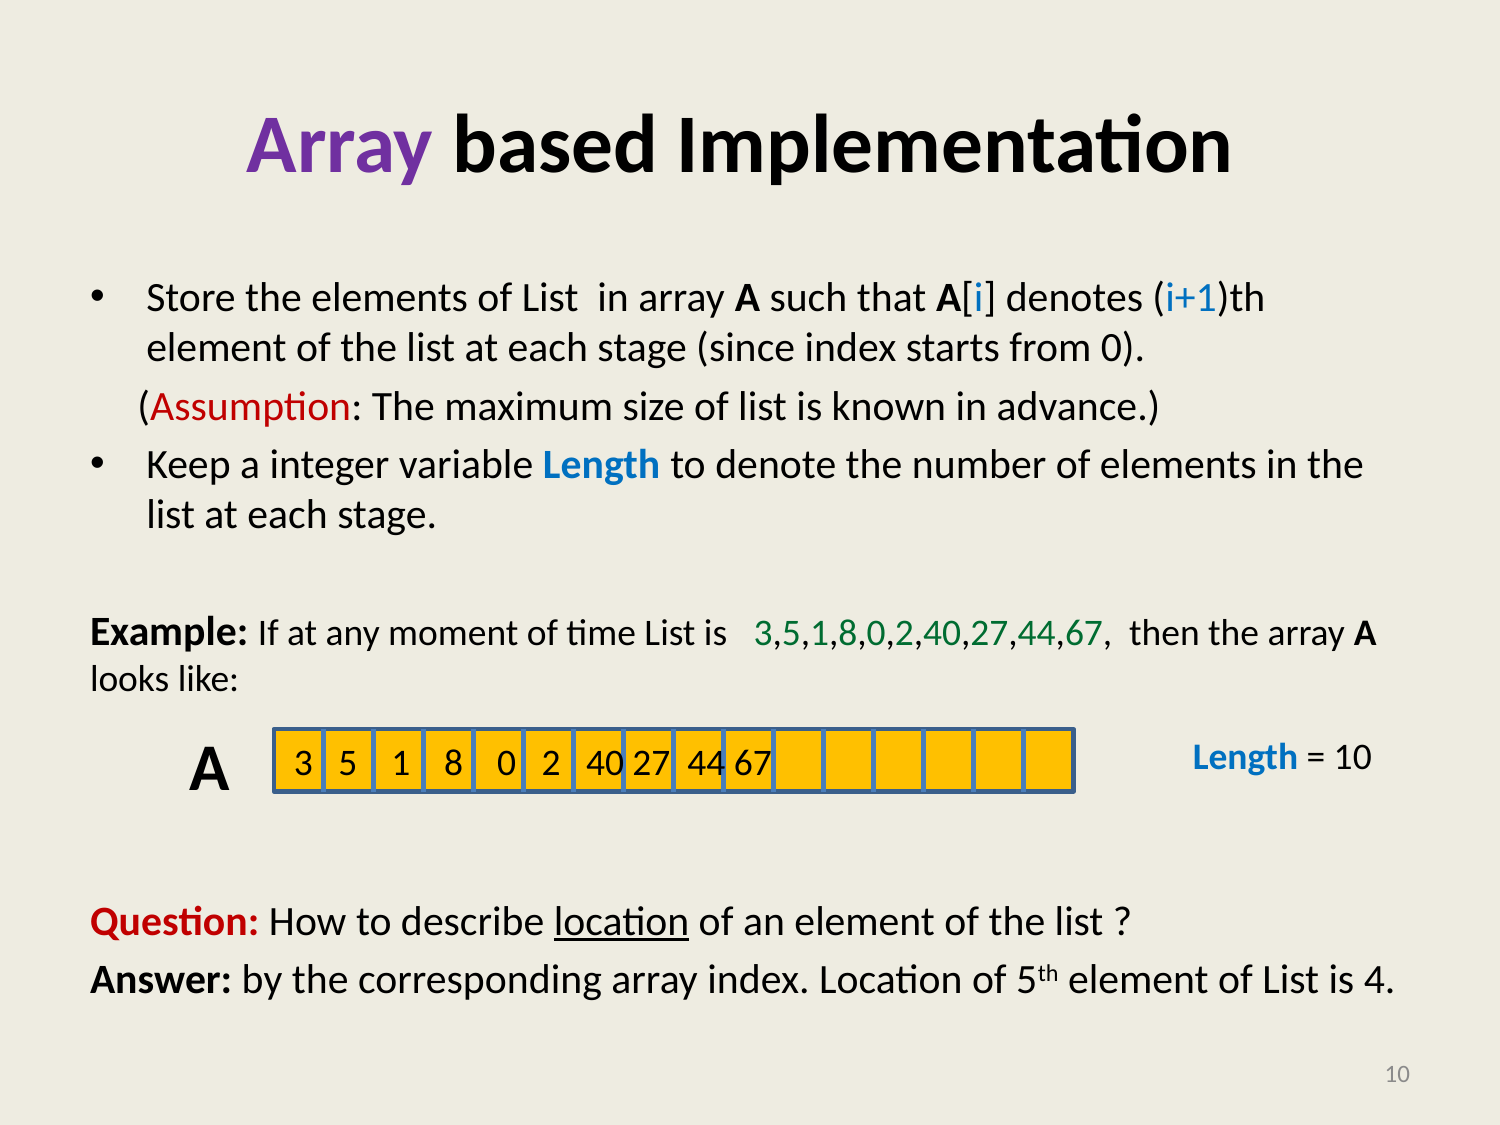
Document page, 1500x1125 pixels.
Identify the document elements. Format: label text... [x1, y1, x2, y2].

slide_number 10 [1074, 1042, 1425, 1103]
list Store the elements of List in array A such that A[i] denotes (i+1)th element of the list at each stage (since index starts from 0). (Assumption: The maximum size of list is known in advance.) Keep a integer variable Length to denote the number of elements in the list at each stage. Example: If at any moment of time List is 3,5,1,8,0,2,40,27,44,67, then the array A looks like: Question: How to describe location of an element of the list ? Answer: by the corresponding array index. Location of 5th element of List is 4. [75, 262, 1425, 1050]
title Array based Implementation [75, 45, 1425, 233]
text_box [174, 716, 1388, 813]
